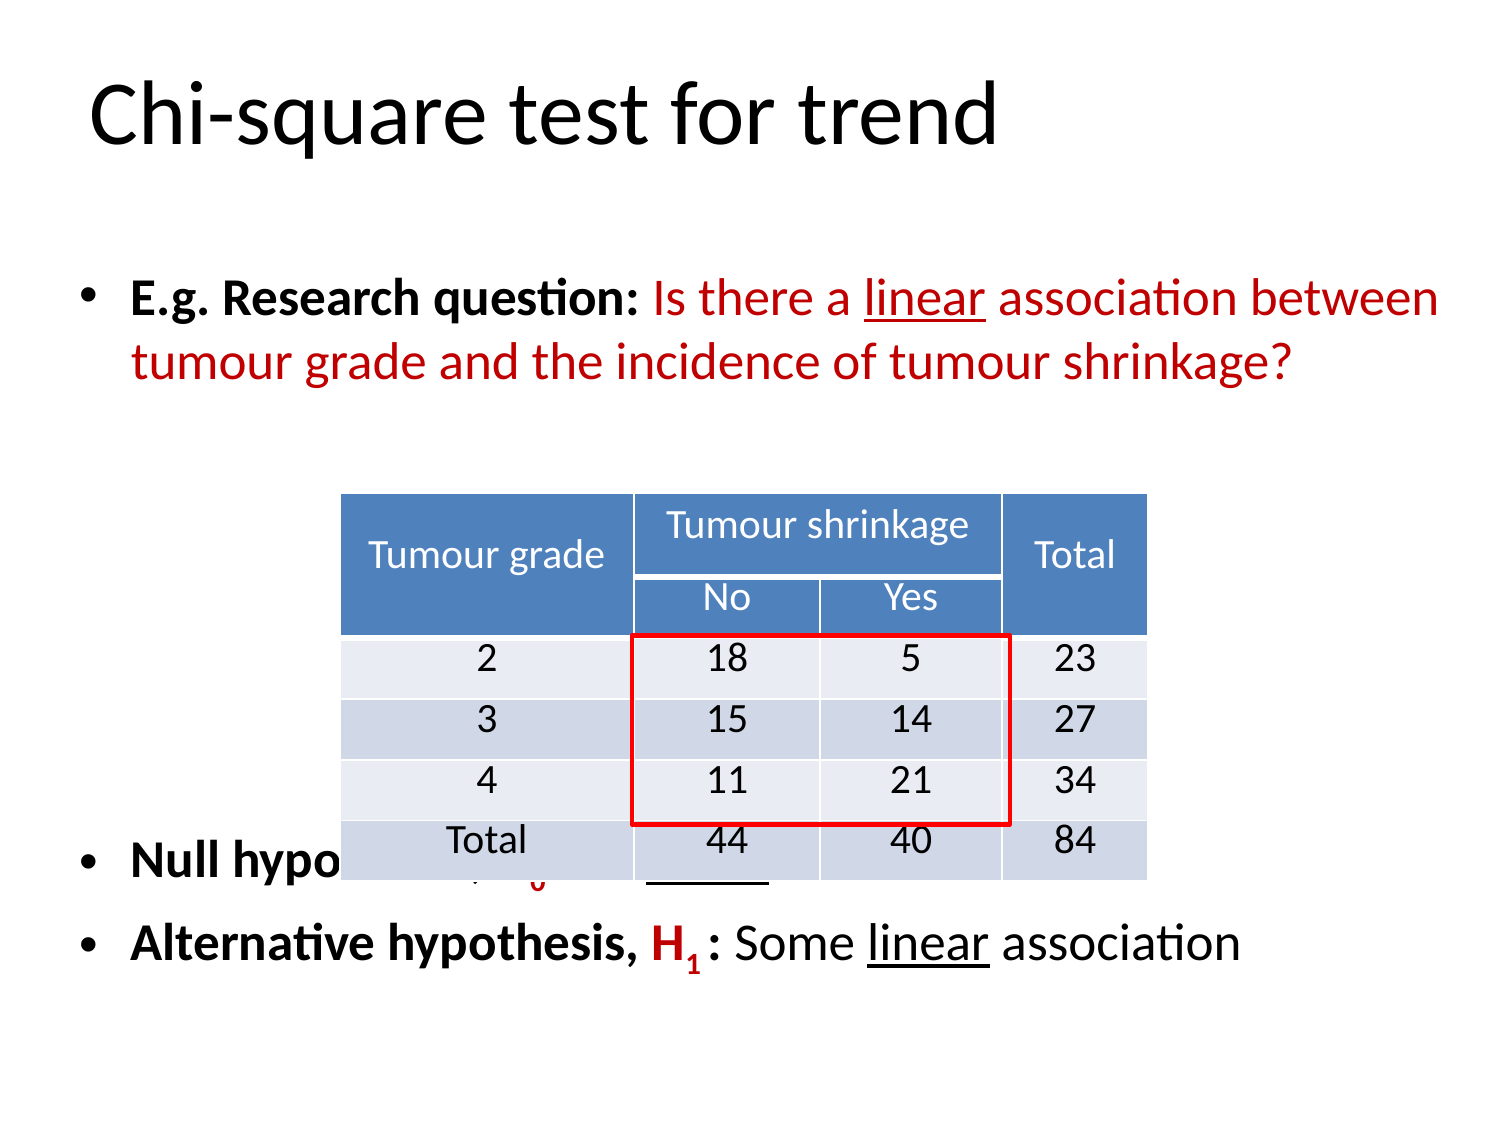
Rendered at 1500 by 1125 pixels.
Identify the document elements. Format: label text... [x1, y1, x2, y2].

text_box Chi-square test for trend [74, 45, 1425, 233]
text_box E.g. Research question: Is there a linear association between tumour grade and the incidence of tumour shrinkage? Null hypothesis, H0: No linear association Alternative hypothesis, H1 : Some linear association [64, 255, 1461, 1059]
table_cell 3 [341, 700, 630, 759]
table_cell 23 [1012, 641, 1147, 698]
table_header Tumour shrinkage [635, 494, 1001, 574]
table_cell 84 [1003, 821, 1147, 880]
table_cell 44 [635, 827, 819, 880]
table_header Total [1003, 494, 1147, 635]
table_cell 40 [821, 827, 1001, 880]
table_cell No [635, 580, 819, 633]
table_cell 34 [1012, 761, 1147, 820]
table_cell 2 [341, 641, 630, 698]
table_header Tumour grade [341, 494, 633, 635]
table_cell Yes [821, 580, 1001, 633]
text_box [630, 633, 1012, 827]
table_cell Total [341, 821, 633, 880]
table_cell 4 [341, 761, 630, 820]
table_cell 27 [1012, 700, 1147, 759]
